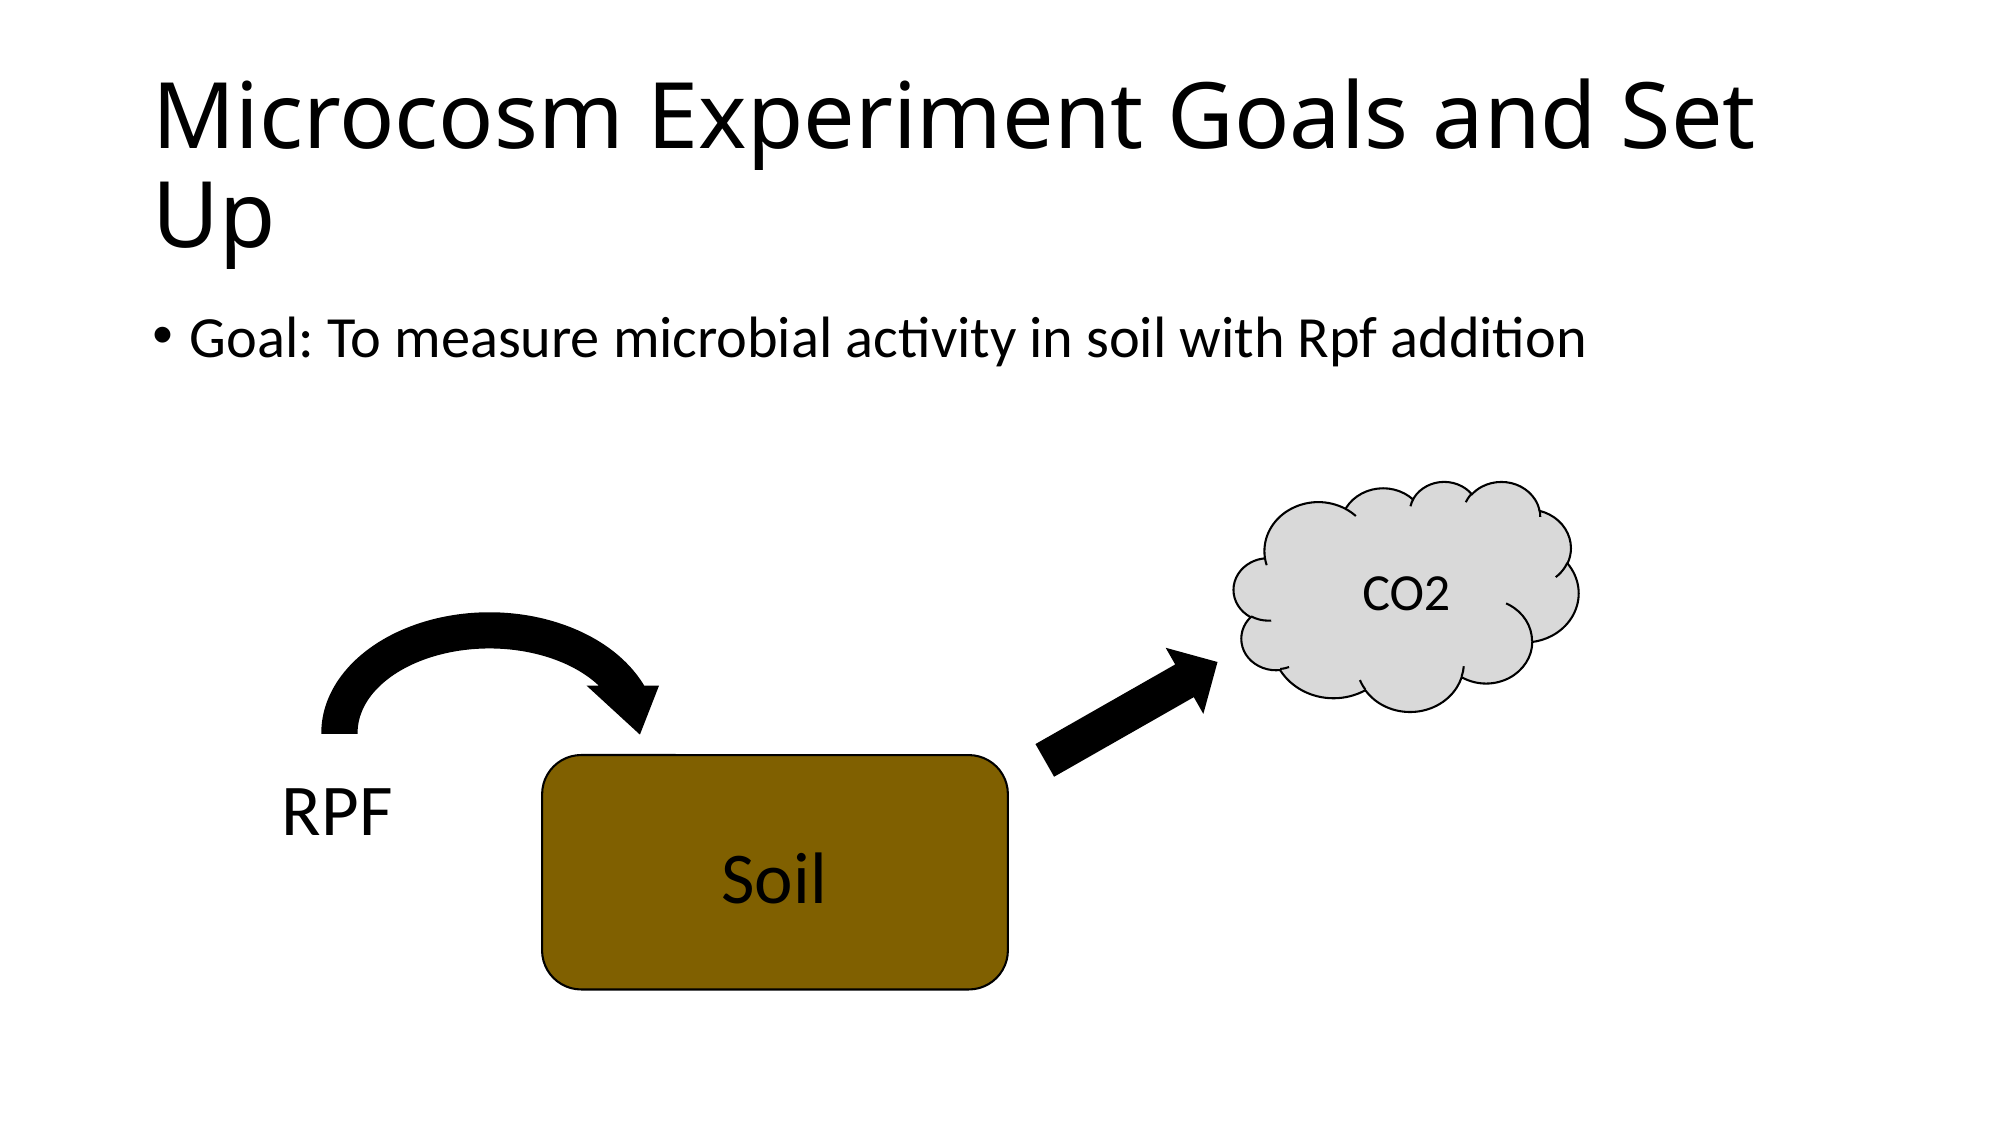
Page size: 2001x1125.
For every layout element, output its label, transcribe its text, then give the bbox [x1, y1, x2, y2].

title Microcosm Experiment Goals and Set Up [137, 59, 1863, 278]
text_box CO2 [1332, 551, 1480, 629]
text_box RPF [207, 755, 484, 858]
text_box Soil [607, 823, 941, 926]
text_box [1035, 647, 1218, 777]
list Goal: To measure microbial activity in soil with Rpf addition [137, 299, 1863, 1014]
text_box [541, 753, 1009, 991]
text_box [1232, 480, 1580, 714]
text_box [321, 612, 660, 735]
